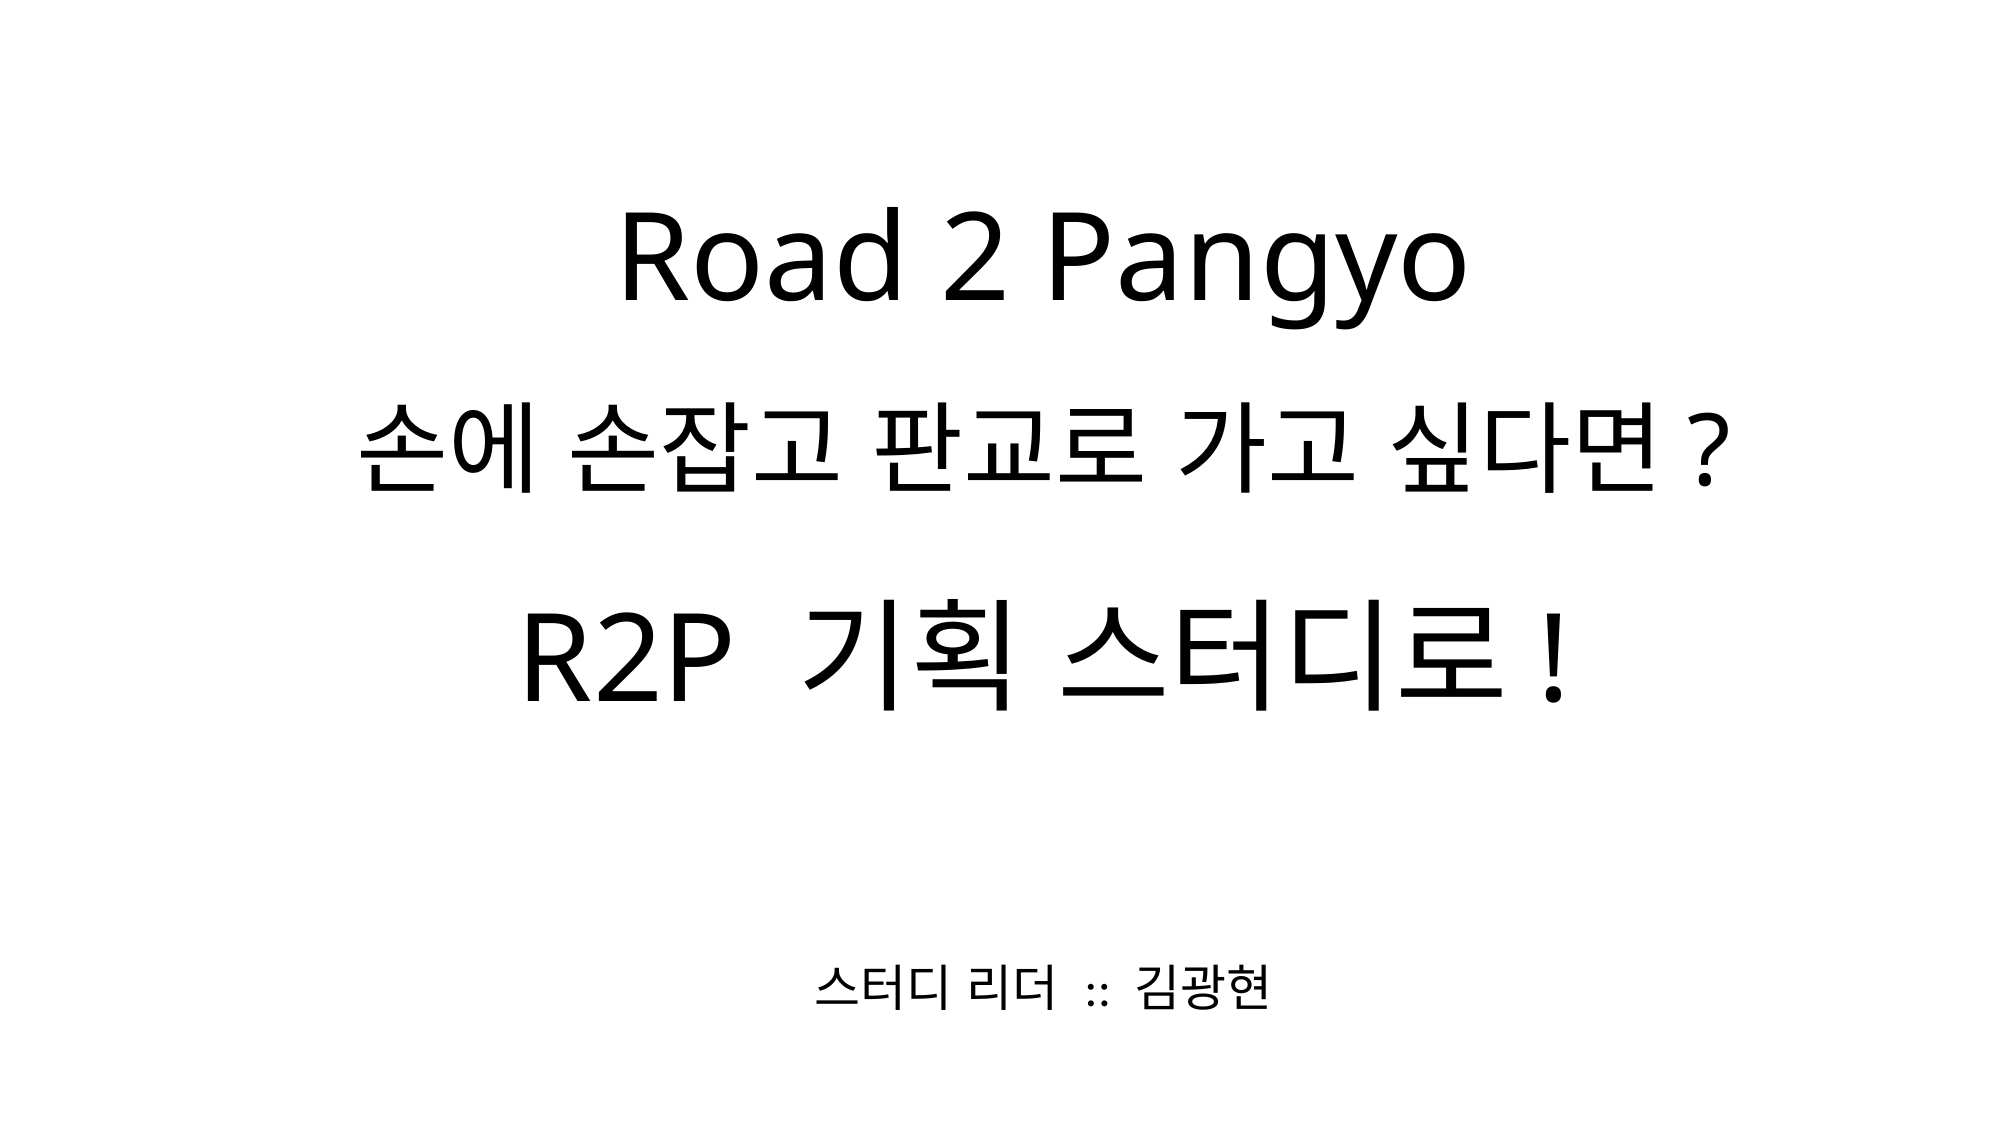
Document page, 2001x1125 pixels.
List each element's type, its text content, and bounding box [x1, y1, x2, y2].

subtitle 스터디 리더 :: 김광현 [525, 918, 1562, 1055]
title Road 2 Pangyo 손에 손잡고 판교로 가고 싶다면? R2P 기획 스터디로! [293, 96, 1794, 733]
